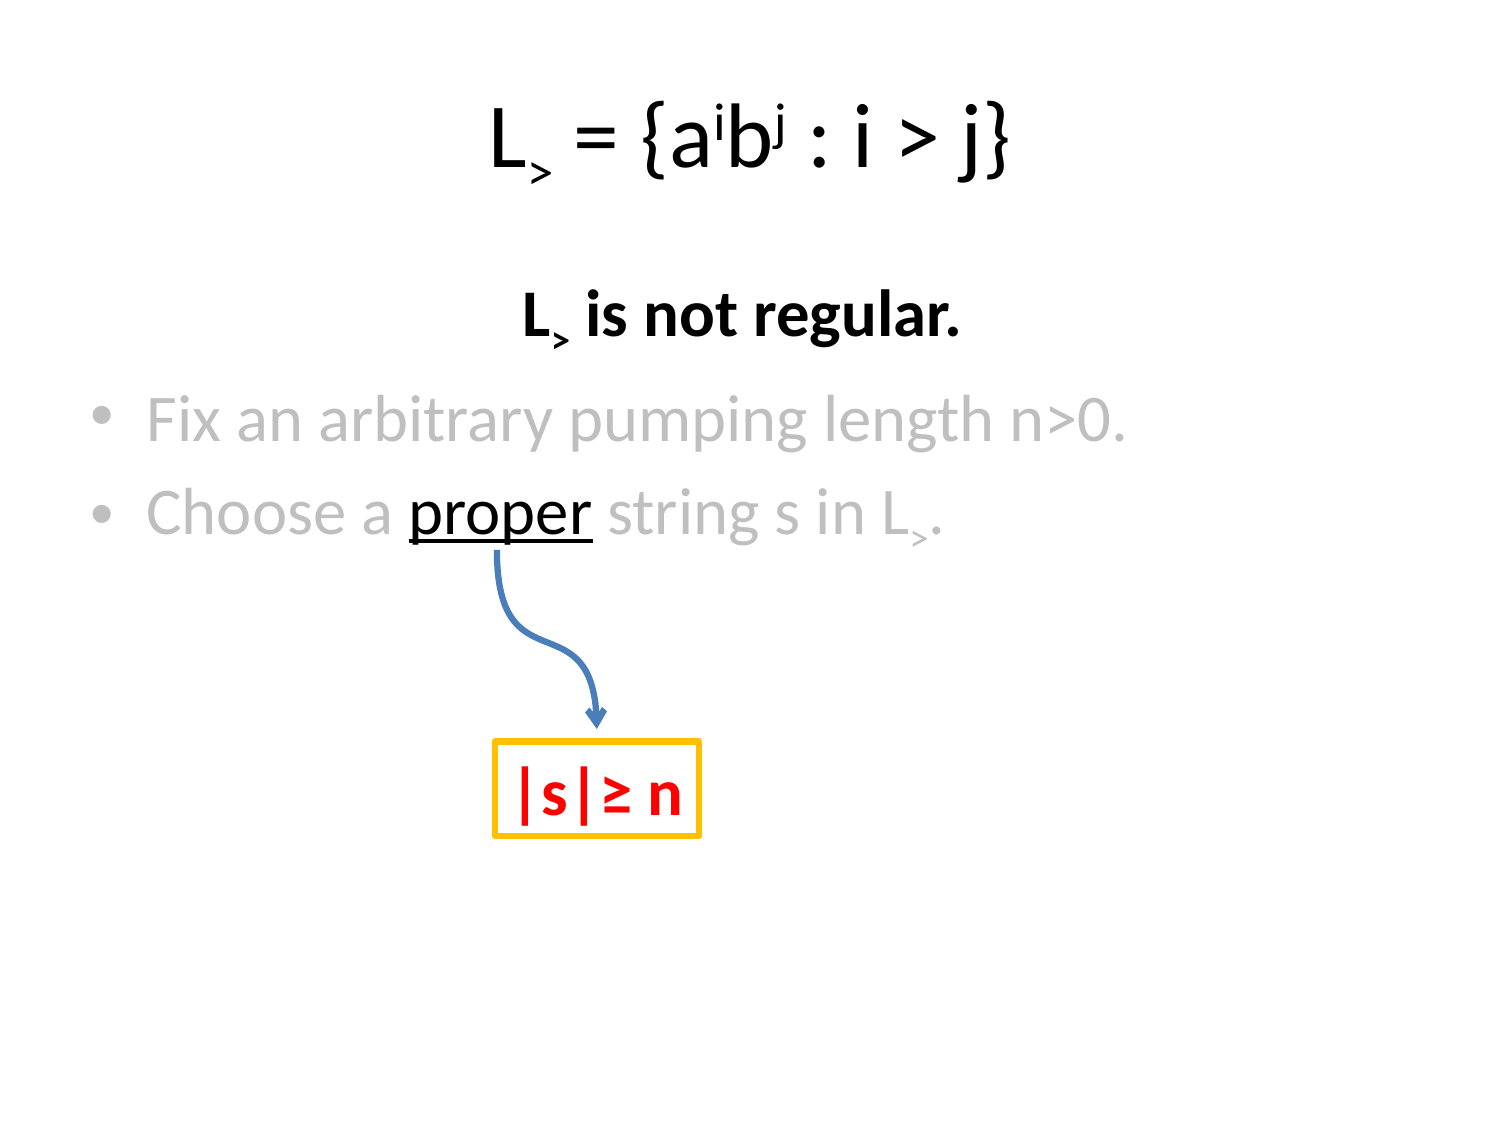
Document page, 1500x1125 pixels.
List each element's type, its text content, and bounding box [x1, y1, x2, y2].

title L> = {aibj : i > j} [75, 45, 1425, 233]
list L> is not regular. Fix an arbitrary pumping length n>0. Choose a proper string s in L>. [75, 262, 1425, 1005]
text_box |s|≥ n [494, 741, 699, 837]
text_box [457, 589, 637, 690]
